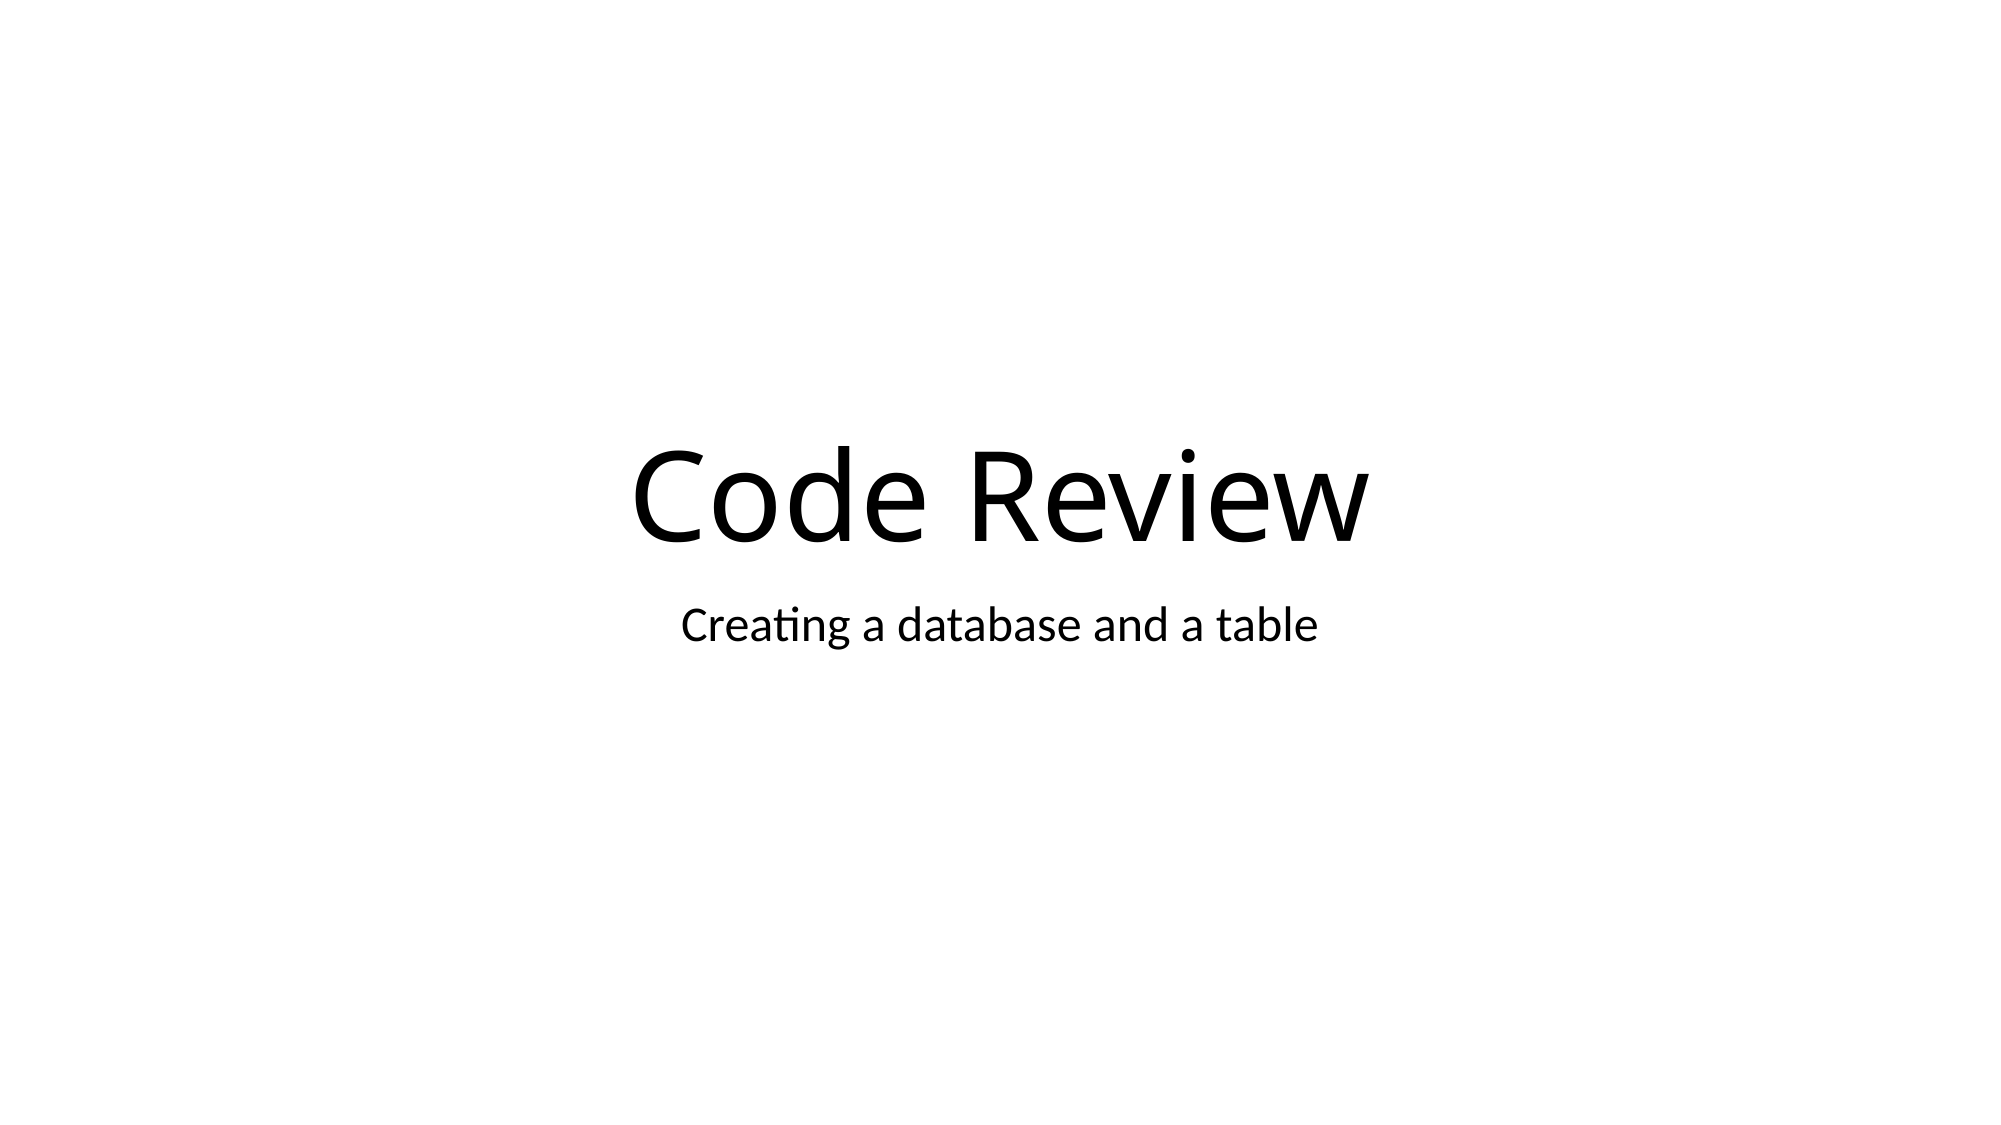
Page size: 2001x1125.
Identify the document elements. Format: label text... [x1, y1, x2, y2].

subtitle Creating a database and a table [249, 590, 1750, 863]
title Code Review [249, 184, 1750, 576]
